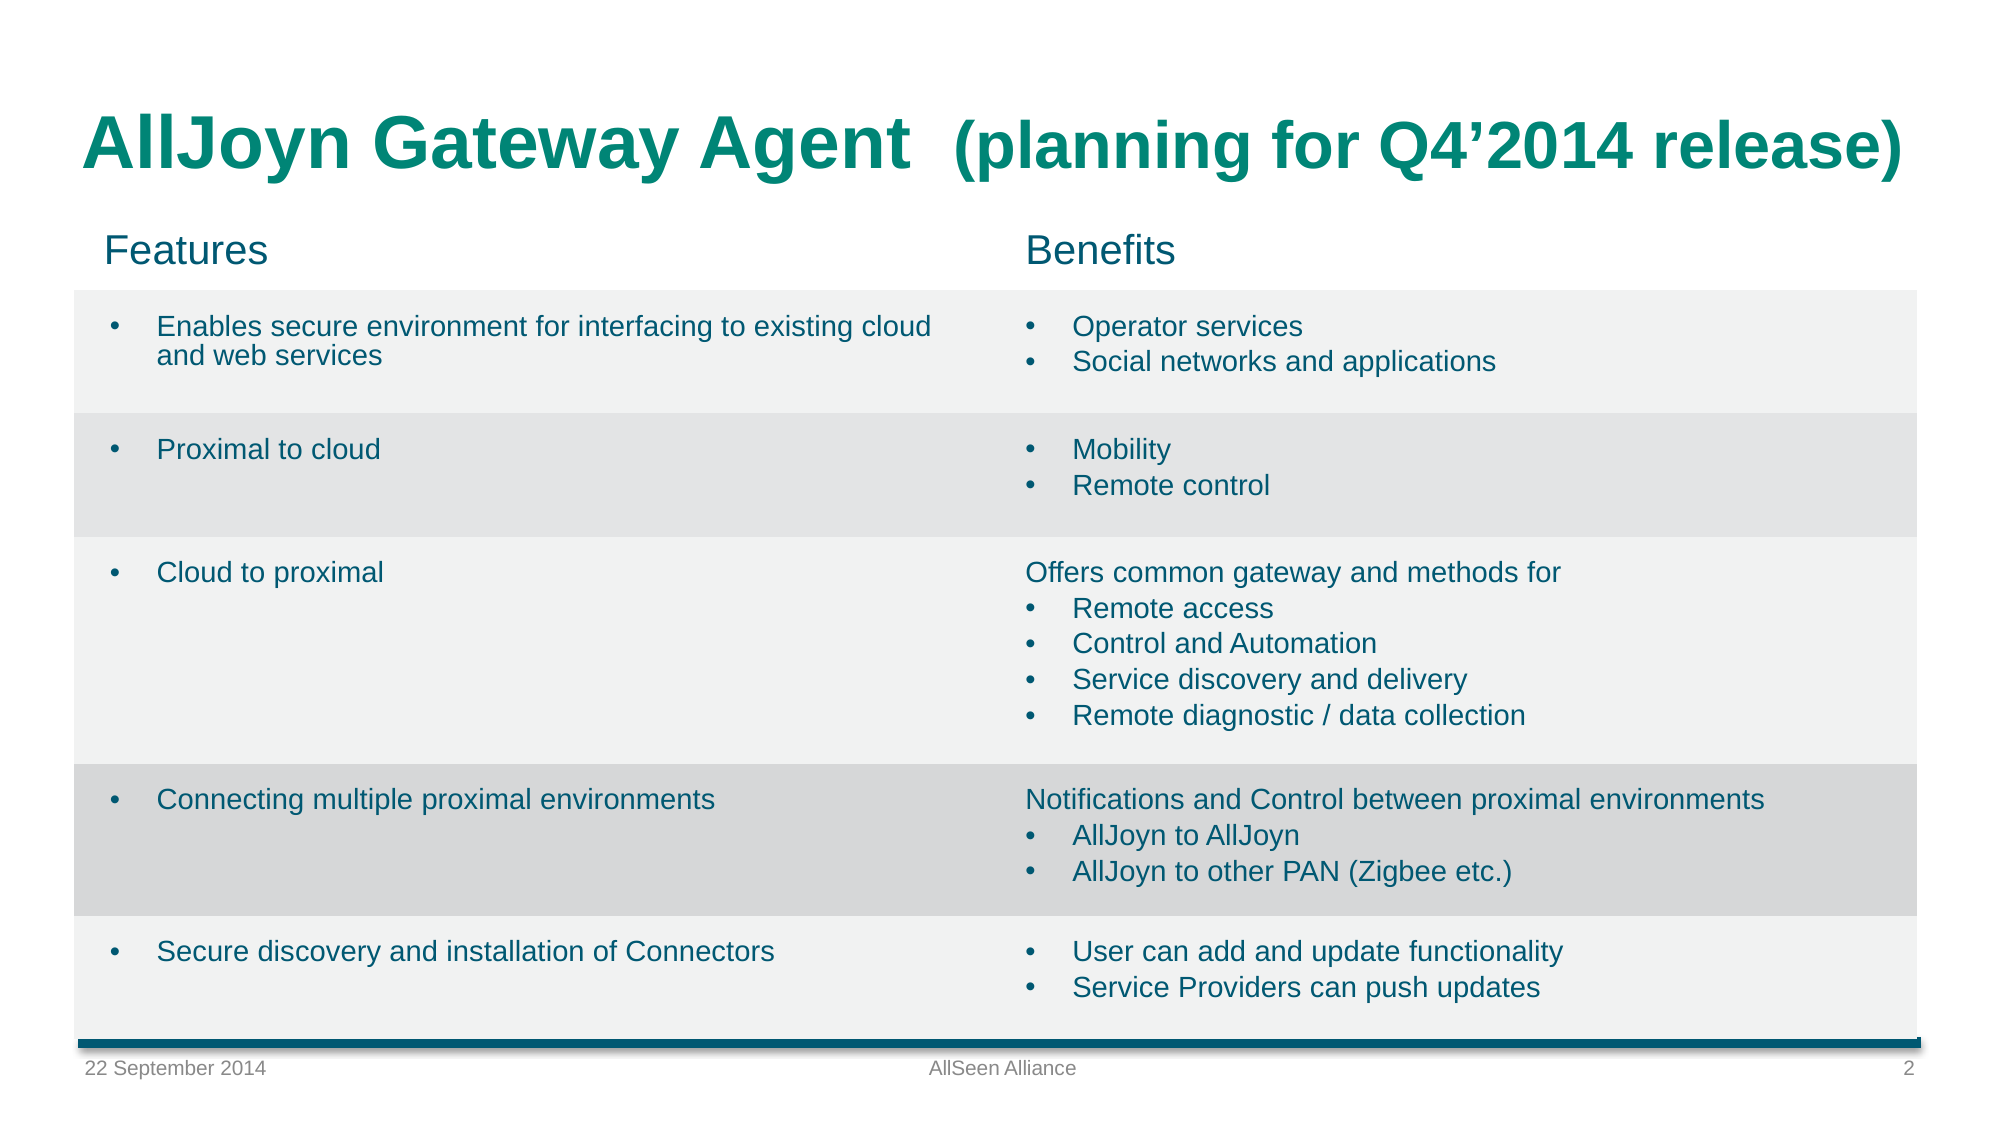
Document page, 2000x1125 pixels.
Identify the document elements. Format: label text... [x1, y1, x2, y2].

table_cell Operator services Social networks and applications [996, 290, 1917, 413]
table_header Features [74, 212, 996, 290]
table_cell Enables secure environment for interfacing to existing cloud and web services [74, 290, 996, 413]
table_cell Offers common gateway and methods for Remote access Control and Automation Service discovery and delivery Remote diagnostic / data collection [996, 537, 1917, 764]
table_cell Proximal to cloud [74, 413, 996, 537]
table_header Benefits [996, 212, 1917, 290]
table_cell User can add and update functionality Service Providers can push updates [996, 916, 1917, 1039]
table_cell Mobility Remote control [996, 413, 1917, 537]
table_cell Cloud to proximal [74, 537, 996, 764]
text_box AllJoyn Gateway Agent (planning for Q4’2014 release) [73, 27, 1918, 194]
table_cell Secure discovery and installation of Connectors [74, 916, 996, 1039]
table_cell Connecting multiple proximal environments [74, 764, 996, 916]
table_cell Notifications and Control between proximal environments AllJoyn to AllJoyn AllJoyn to other PAN (Zigbee etc.) [996, 764, 1917, 916]
